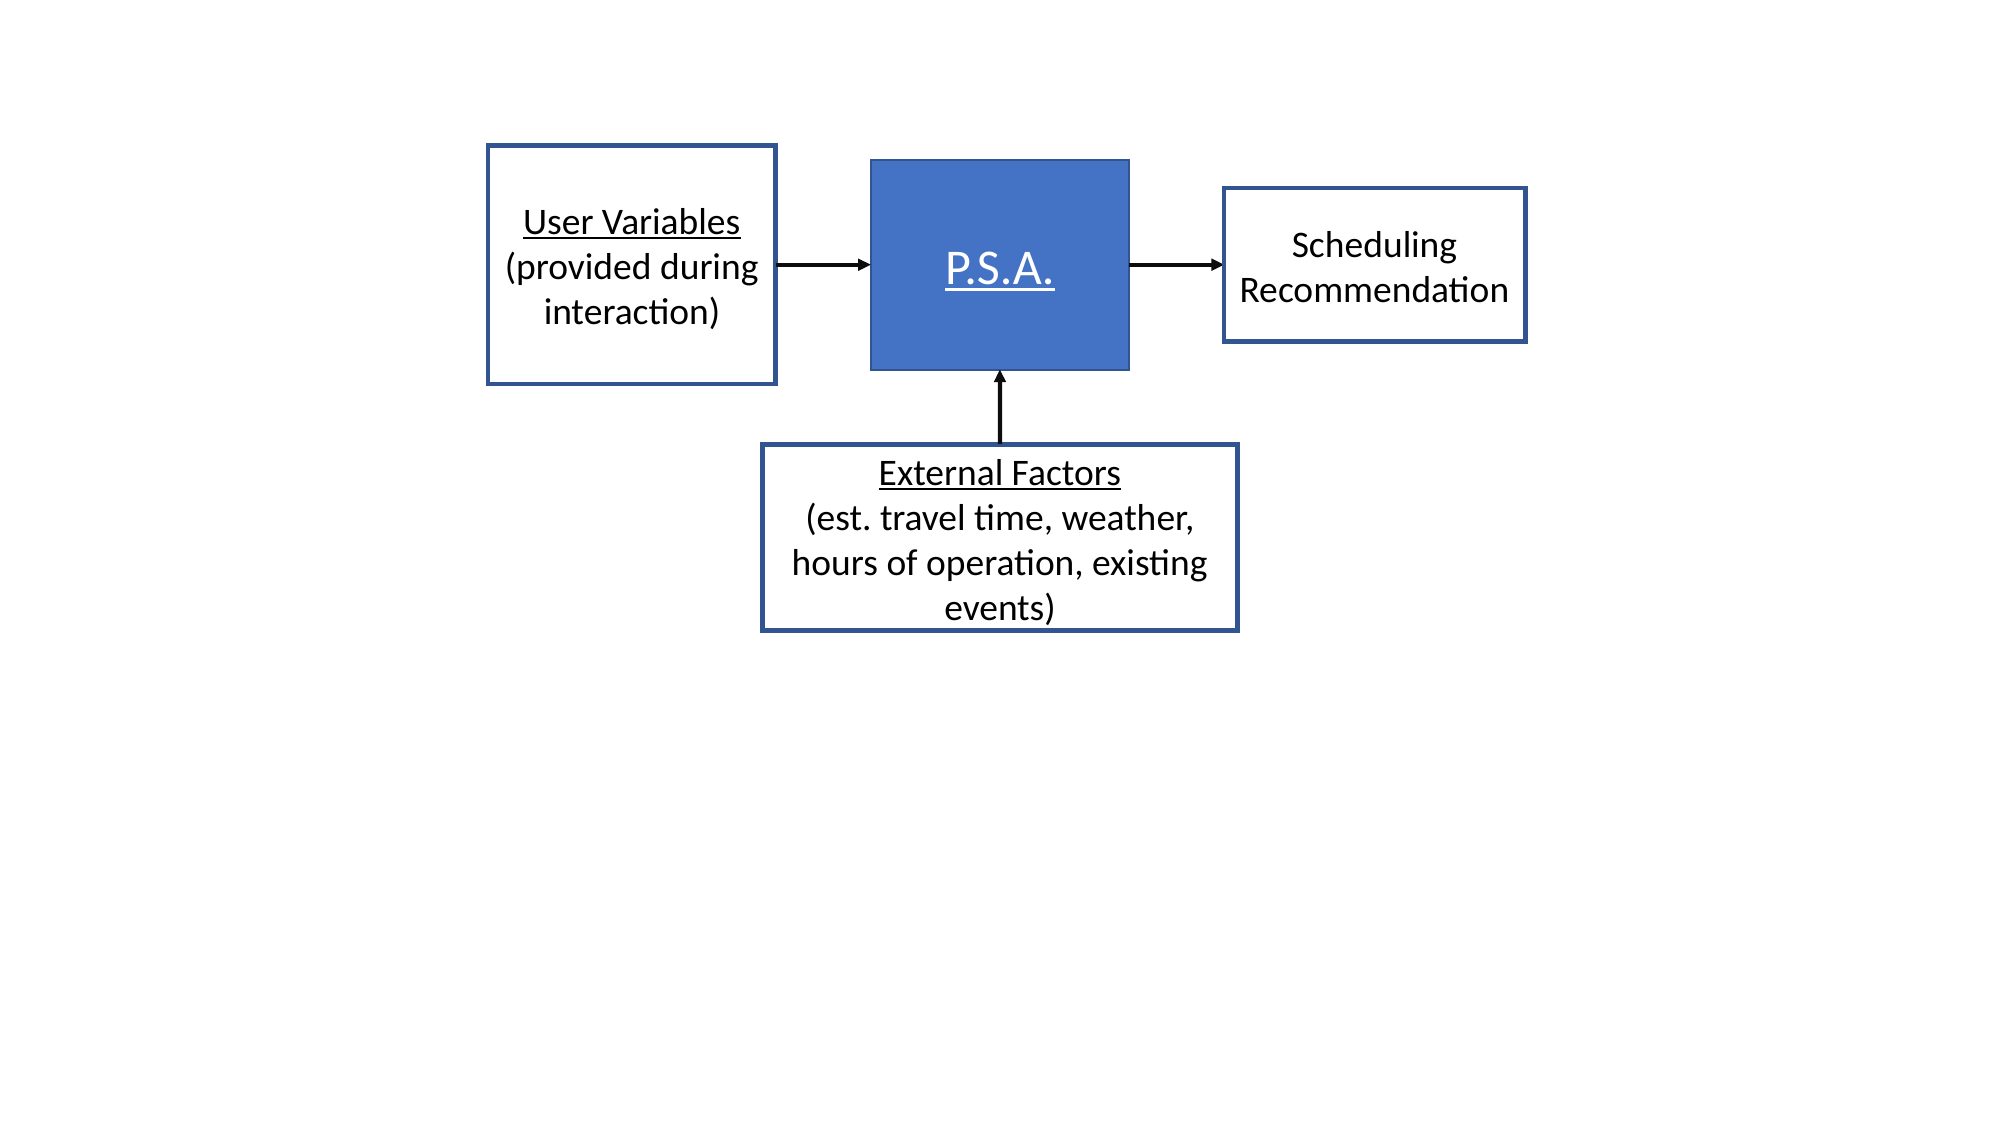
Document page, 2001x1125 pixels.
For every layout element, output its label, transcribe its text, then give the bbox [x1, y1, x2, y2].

text_box User Variables (provided during interaction) [487, 144, 777, 385]
text_box External Factors (est. travel time, weather, hours of operation, existing events) [762, 443, 1238, 632]
text_box P.S.A. [870, 159, 1130, 371]
text_box Scheduling Recommendation [1223, 187, 1526, 342]
